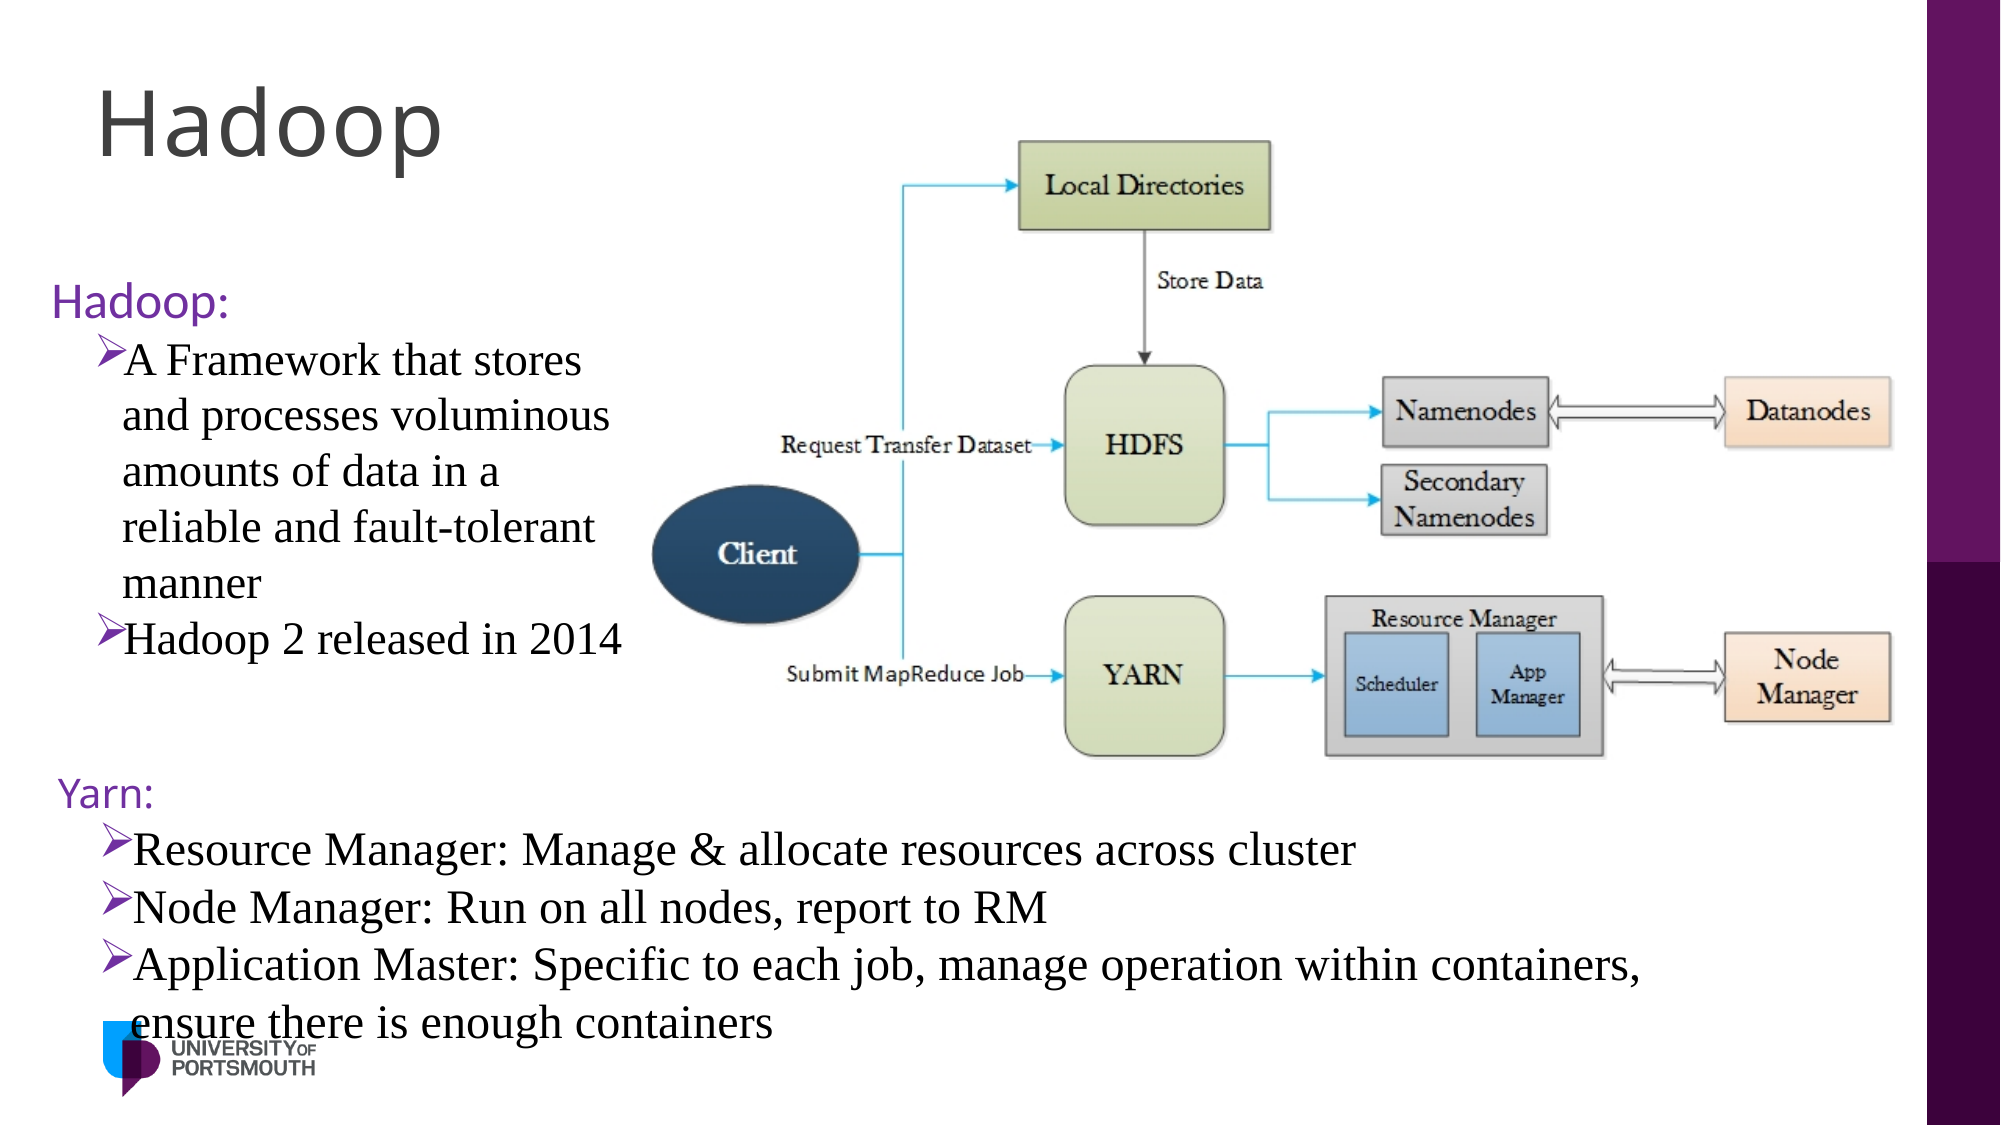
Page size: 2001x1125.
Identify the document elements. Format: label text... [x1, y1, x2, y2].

text_box Yarn: Resource Manager: Manage & allocate resources across cluster Node Manager: Run on all nodes, report to RM Application Master: Specific to each job, manage operation within containers, ensure there is enough containers [42, 760, 1732, 1057]
title Hadoop [79, 91, 1908, 279]
picture [103, 1057, 316, 1097]
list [650, 140, 1895, 760]
text_box Hadoop: A Framework that stores and processes voluminous amounts of data in a reliable and fault-tolerant manner Hadoop 2 released in 2014 [36, 259, 650, 678]
